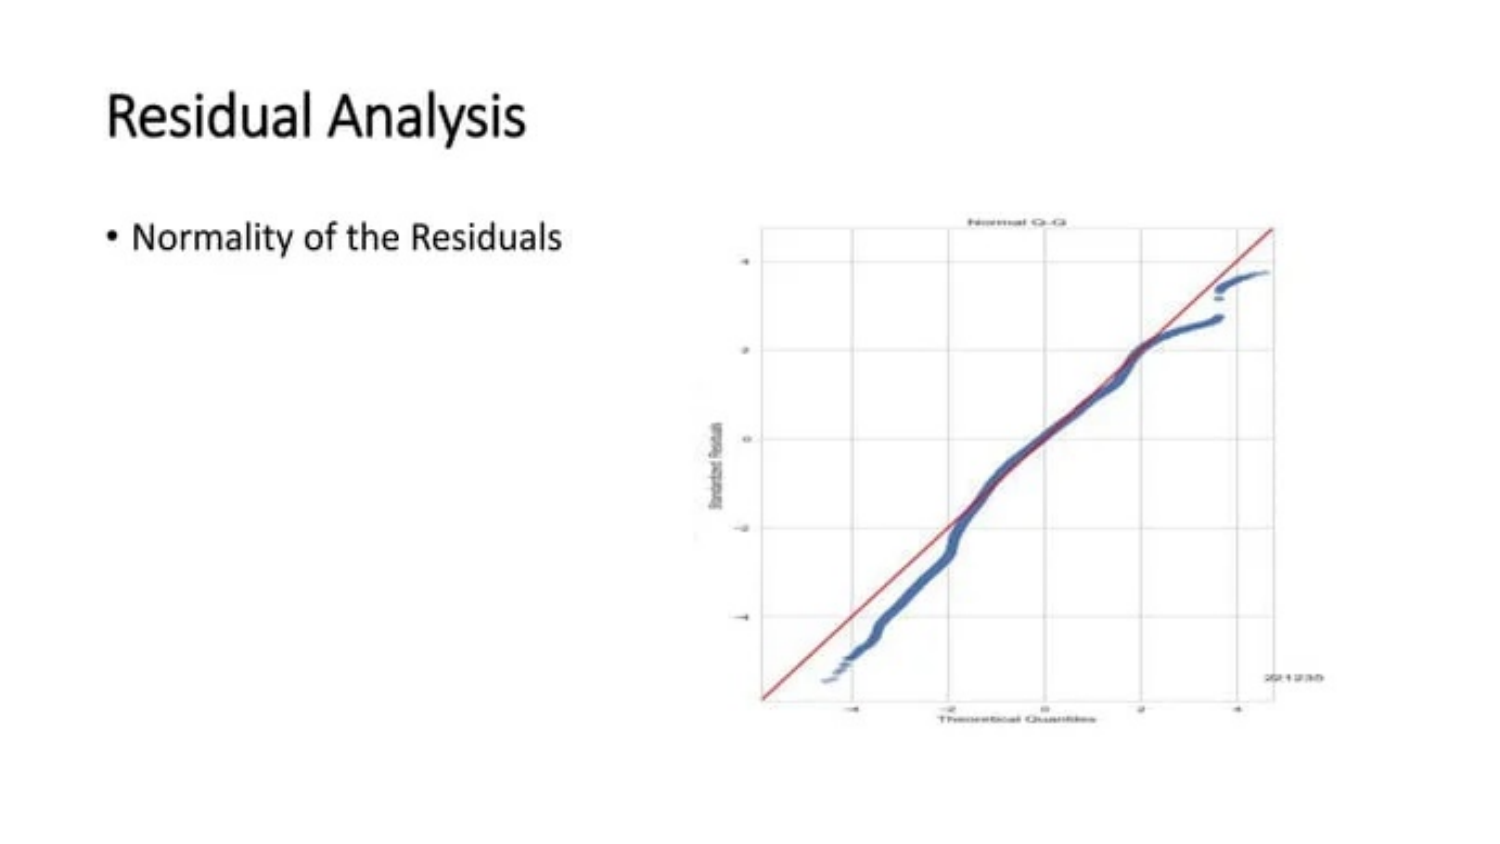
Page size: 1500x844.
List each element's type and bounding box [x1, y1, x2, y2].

picture [0, 0, 1385, 797]
